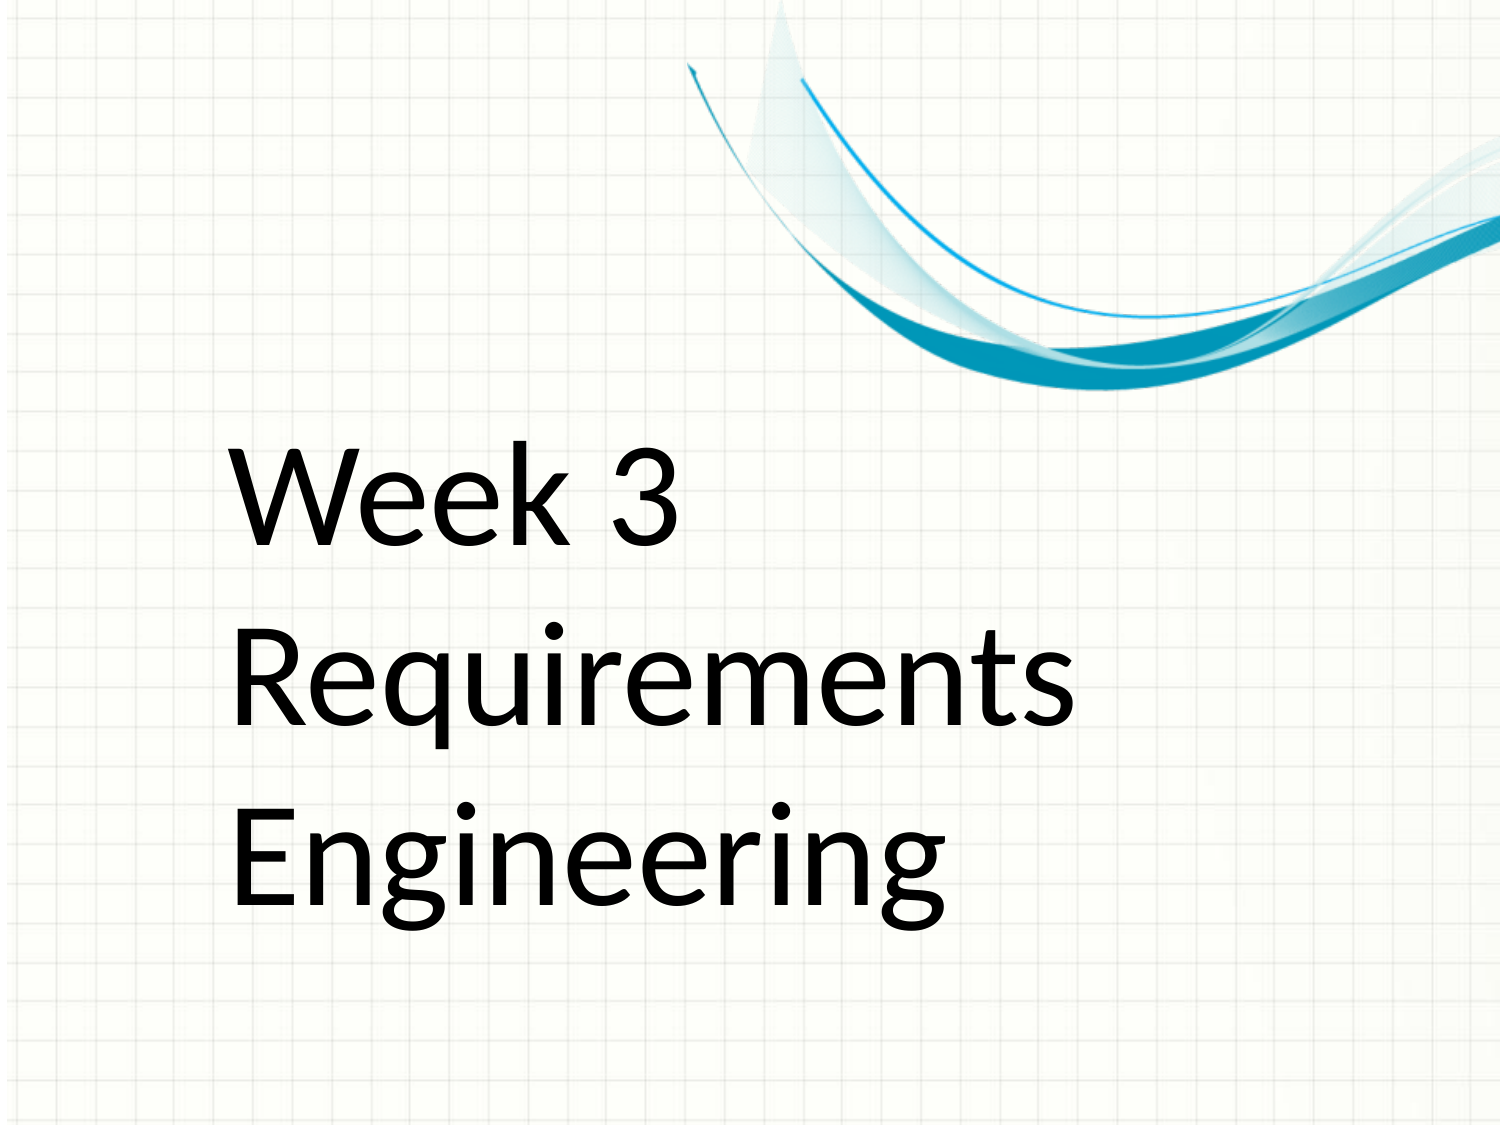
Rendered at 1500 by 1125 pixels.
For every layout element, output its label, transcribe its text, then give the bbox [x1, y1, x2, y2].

text_box Week 3 Requirements Engineering [212, 387, 680, 1013]
picture [7, 0, 1500, 1125]
